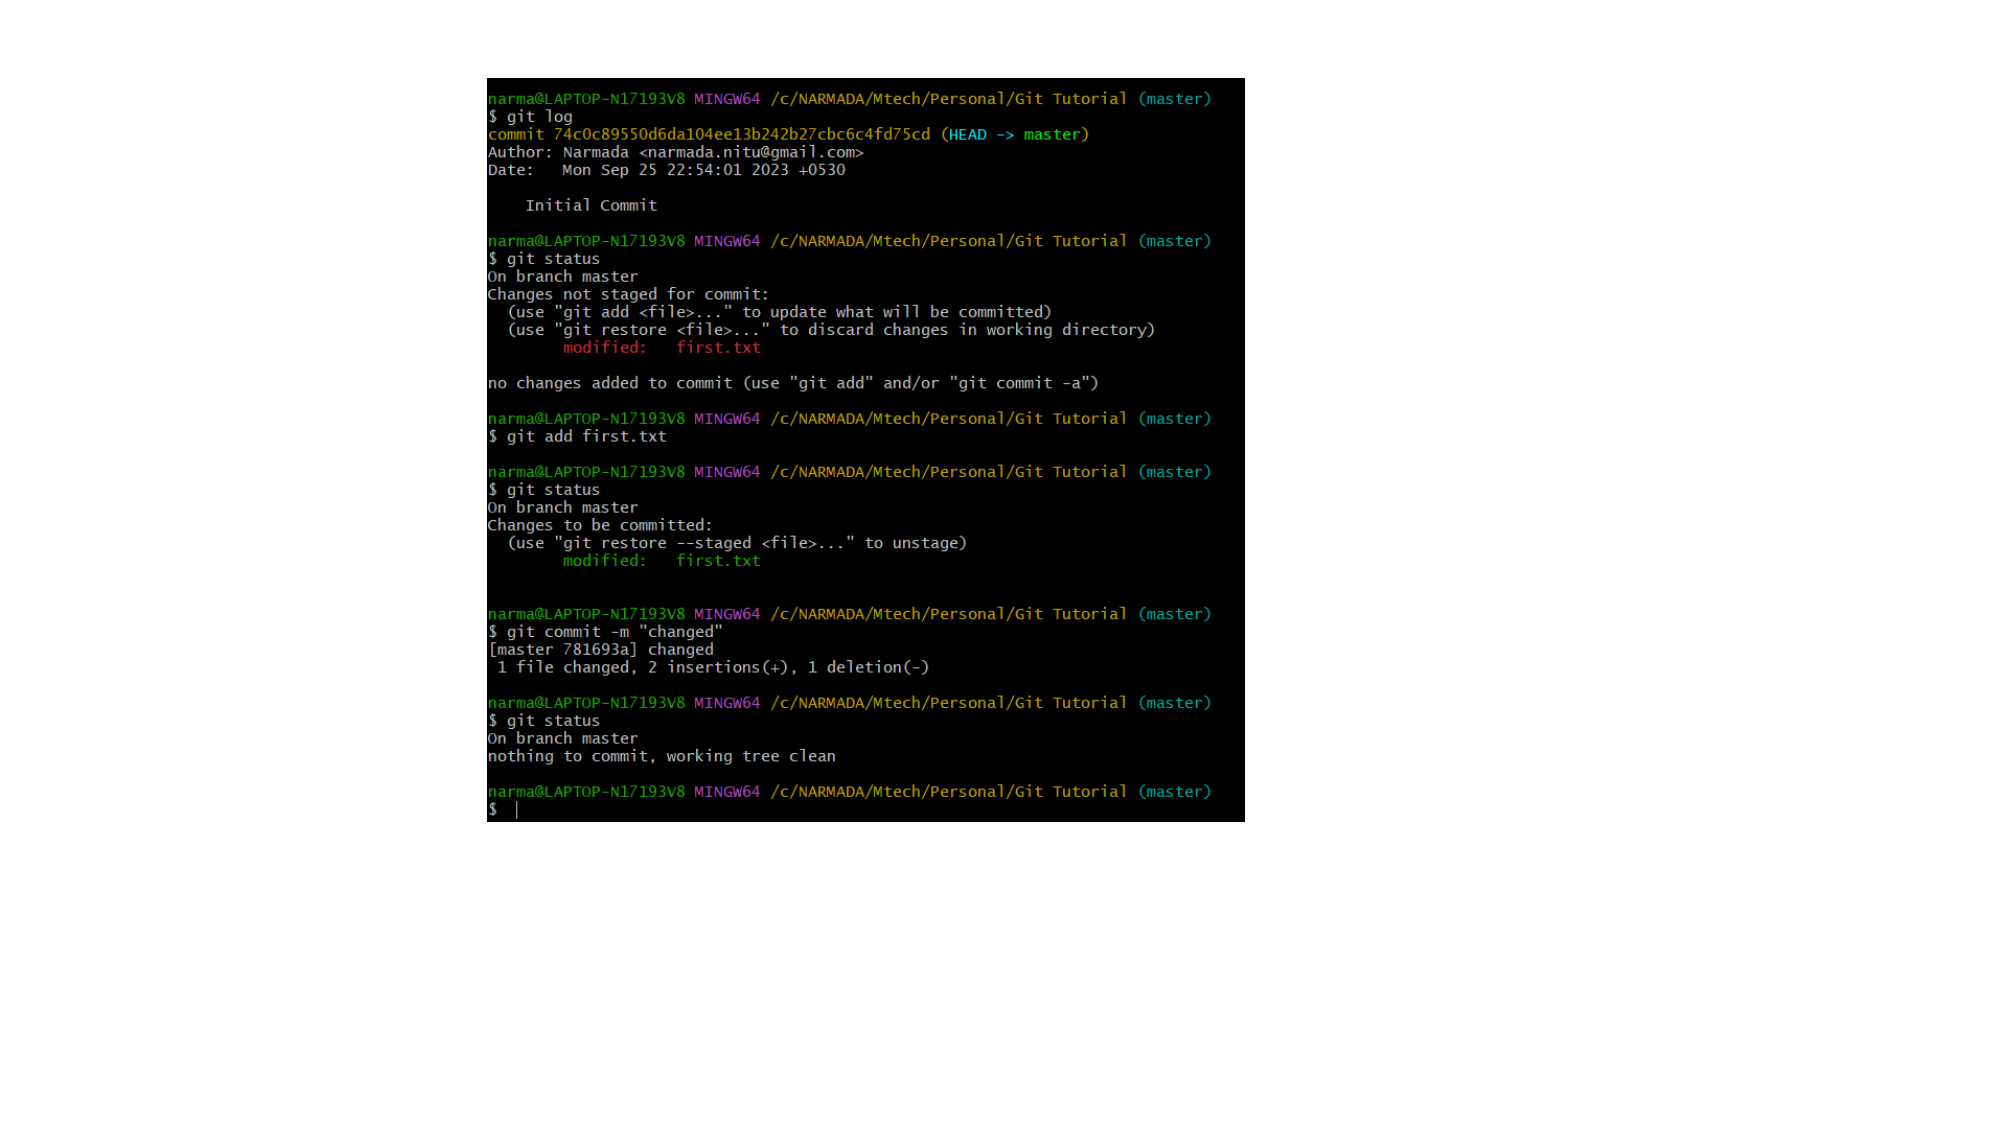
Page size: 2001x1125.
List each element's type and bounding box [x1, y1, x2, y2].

picture [487, 78, 1245, 823]
